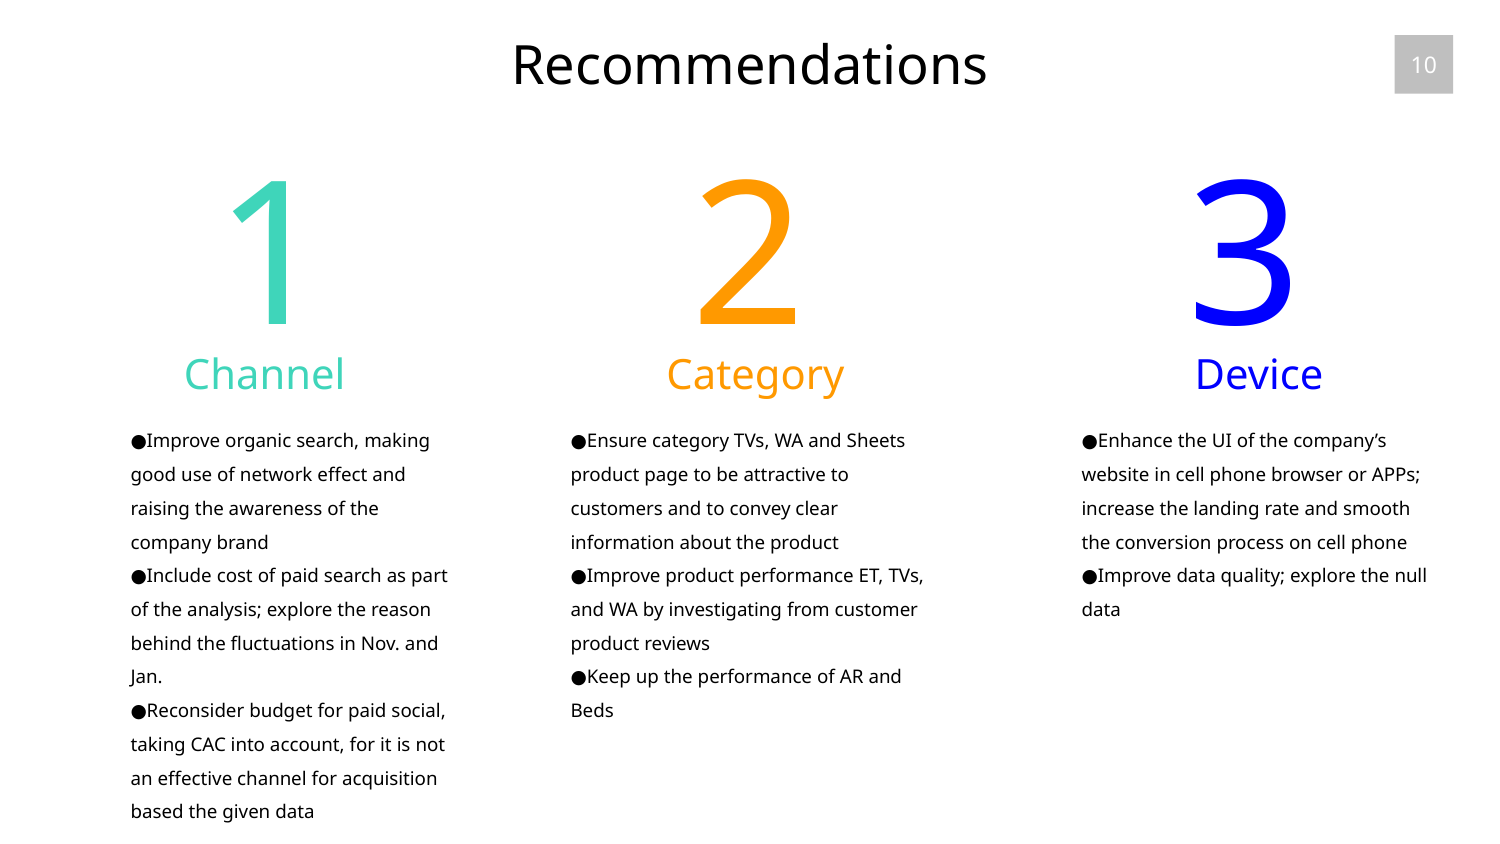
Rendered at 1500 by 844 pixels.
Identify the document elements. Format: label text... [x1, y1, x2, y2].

text_box Recommendations [140, 23, 1360, 105]
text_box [115, 117, 471, 784]
text_box 10 [1394, 35, 1454, 94]
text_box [1066, 117, 1453, 774]
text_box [555, 117, 942, 712]
